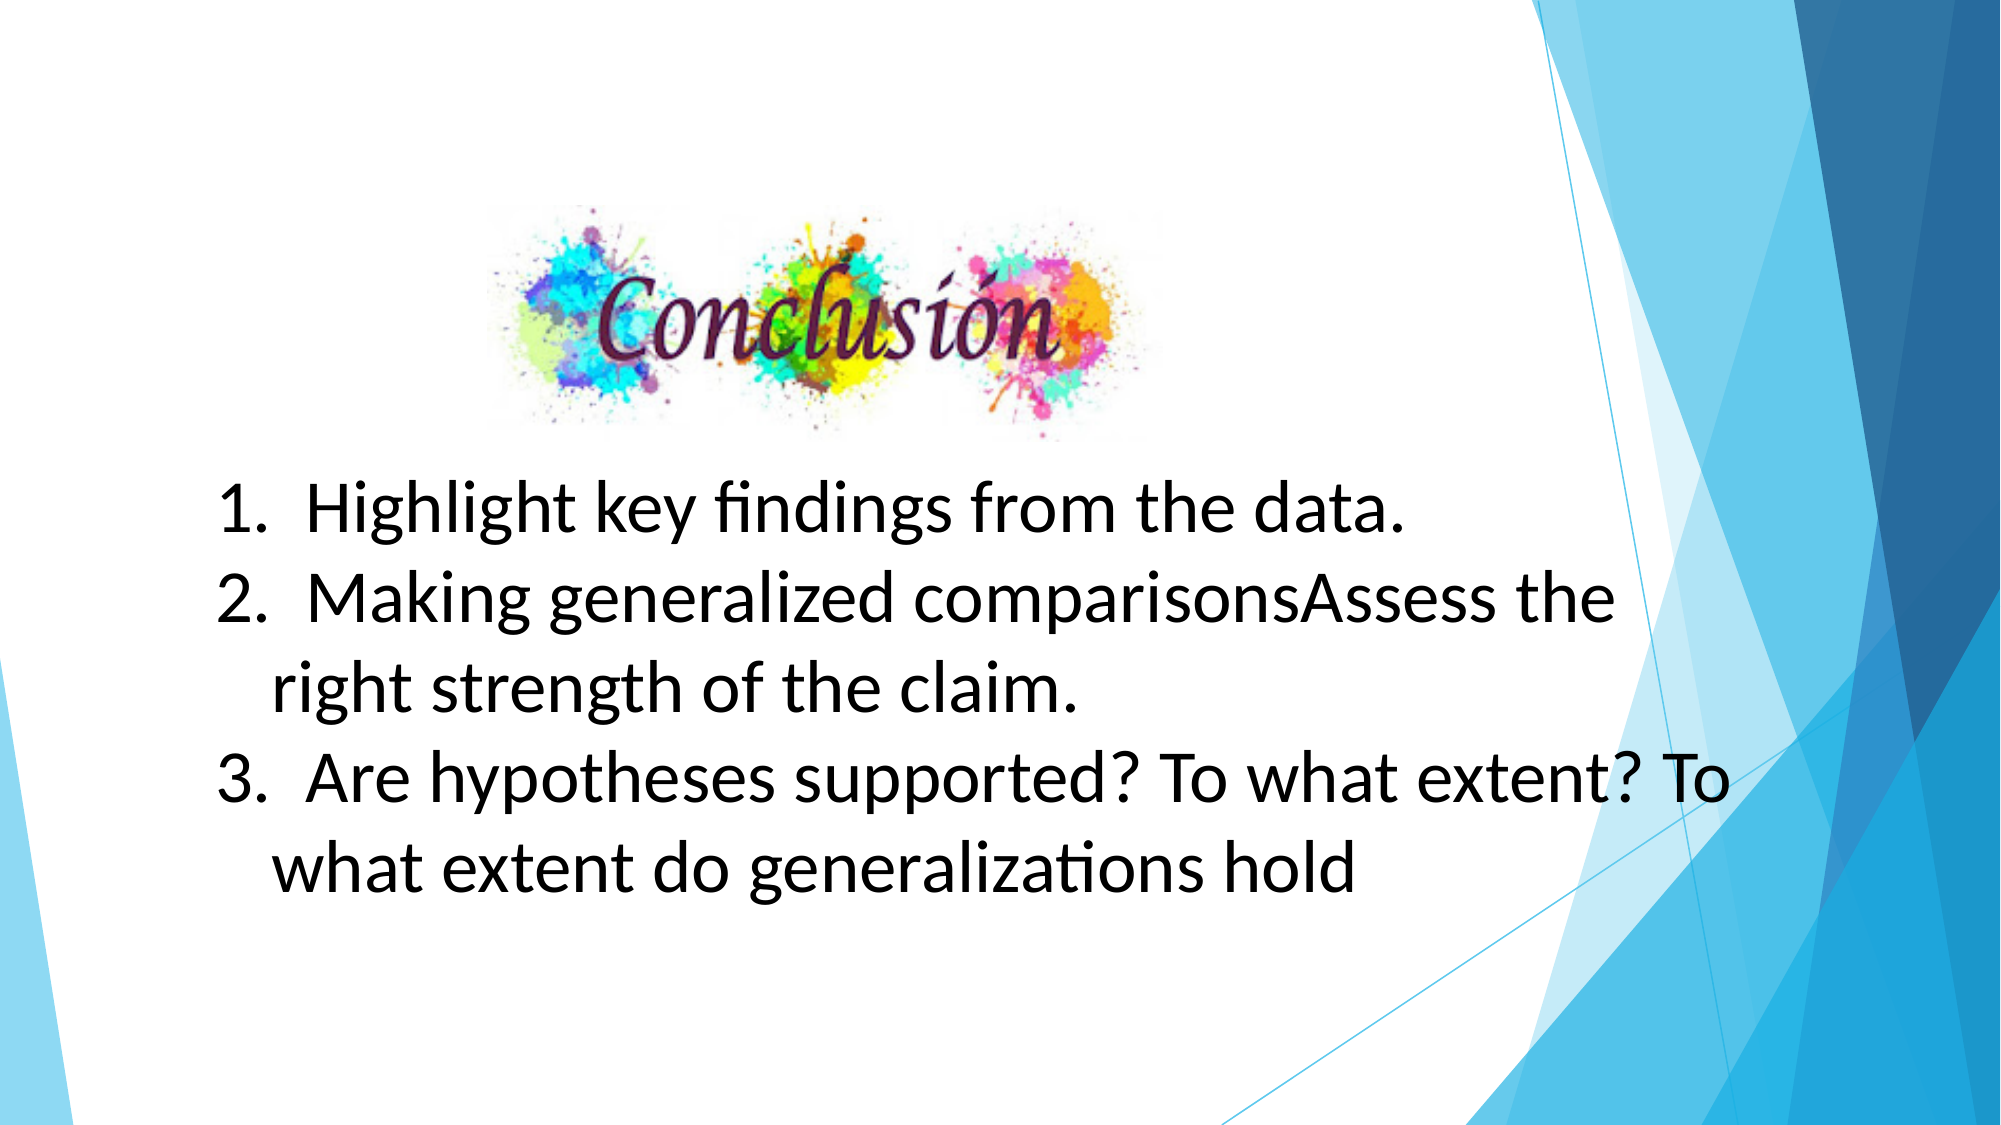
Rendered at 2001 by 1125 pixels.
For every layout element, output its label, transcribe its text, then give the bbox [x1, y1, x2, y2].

text_box Highlight key findings from the data. Making generalized comparisonsAssess the right strength of the claim. Are hypotheses supported? To what extent? To what extent do generalizations hold [199, 449, 1775, 915]
picture [487, 205, 1163, 442]
title conclusion [1163, 274, 2000, 400]
